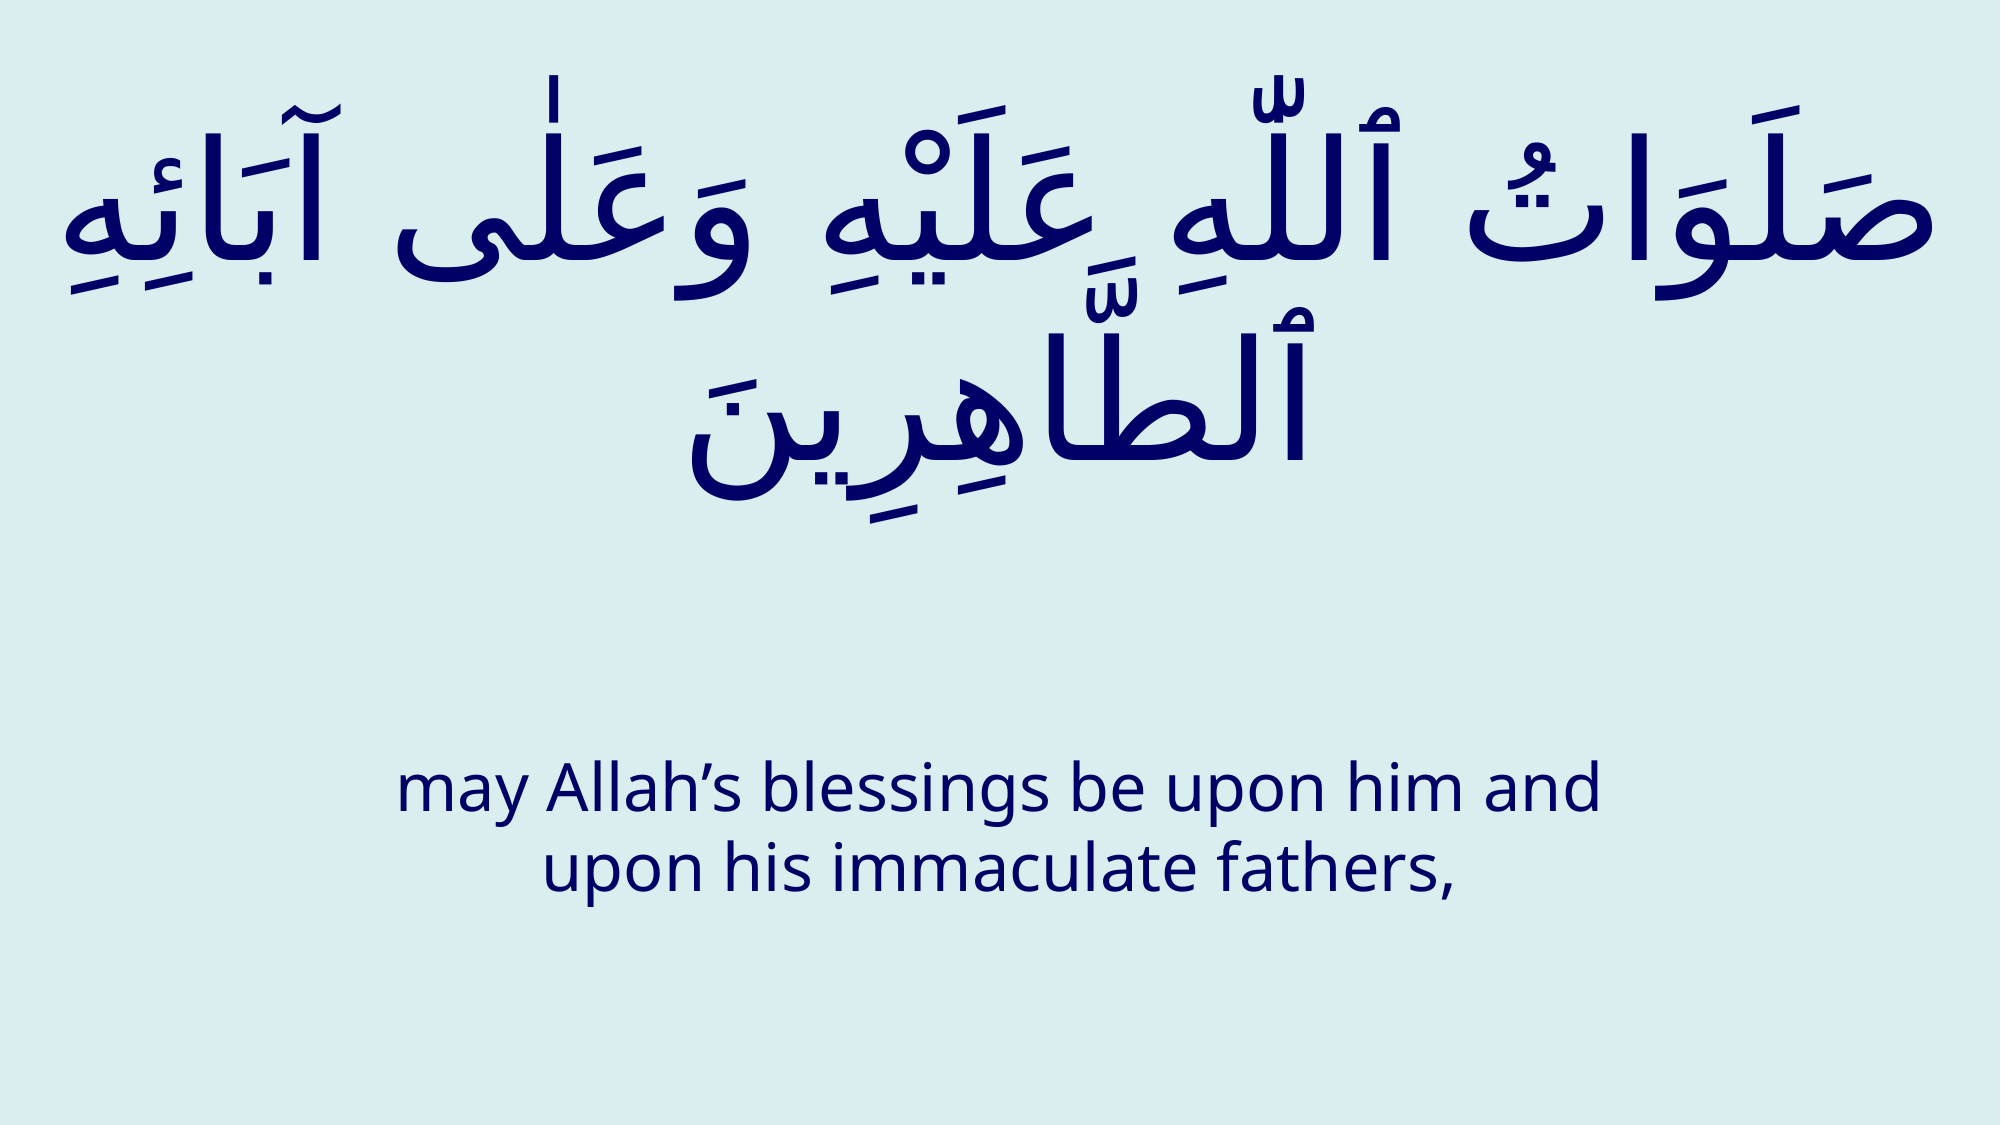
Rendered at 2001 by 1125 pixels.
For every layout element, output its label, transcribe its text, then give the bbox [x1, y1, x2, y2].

list may Allah’s blessings be upon him and upon his immaculate fathers, [356, 737, 1644, 1050]
title صَلَوَاتُ ٱللّٰهِ عَلَيْهِ وَعَلٰى آبَائِهِ ٱلطَّاهِرِينَ [0, 200, 2000, 388]
